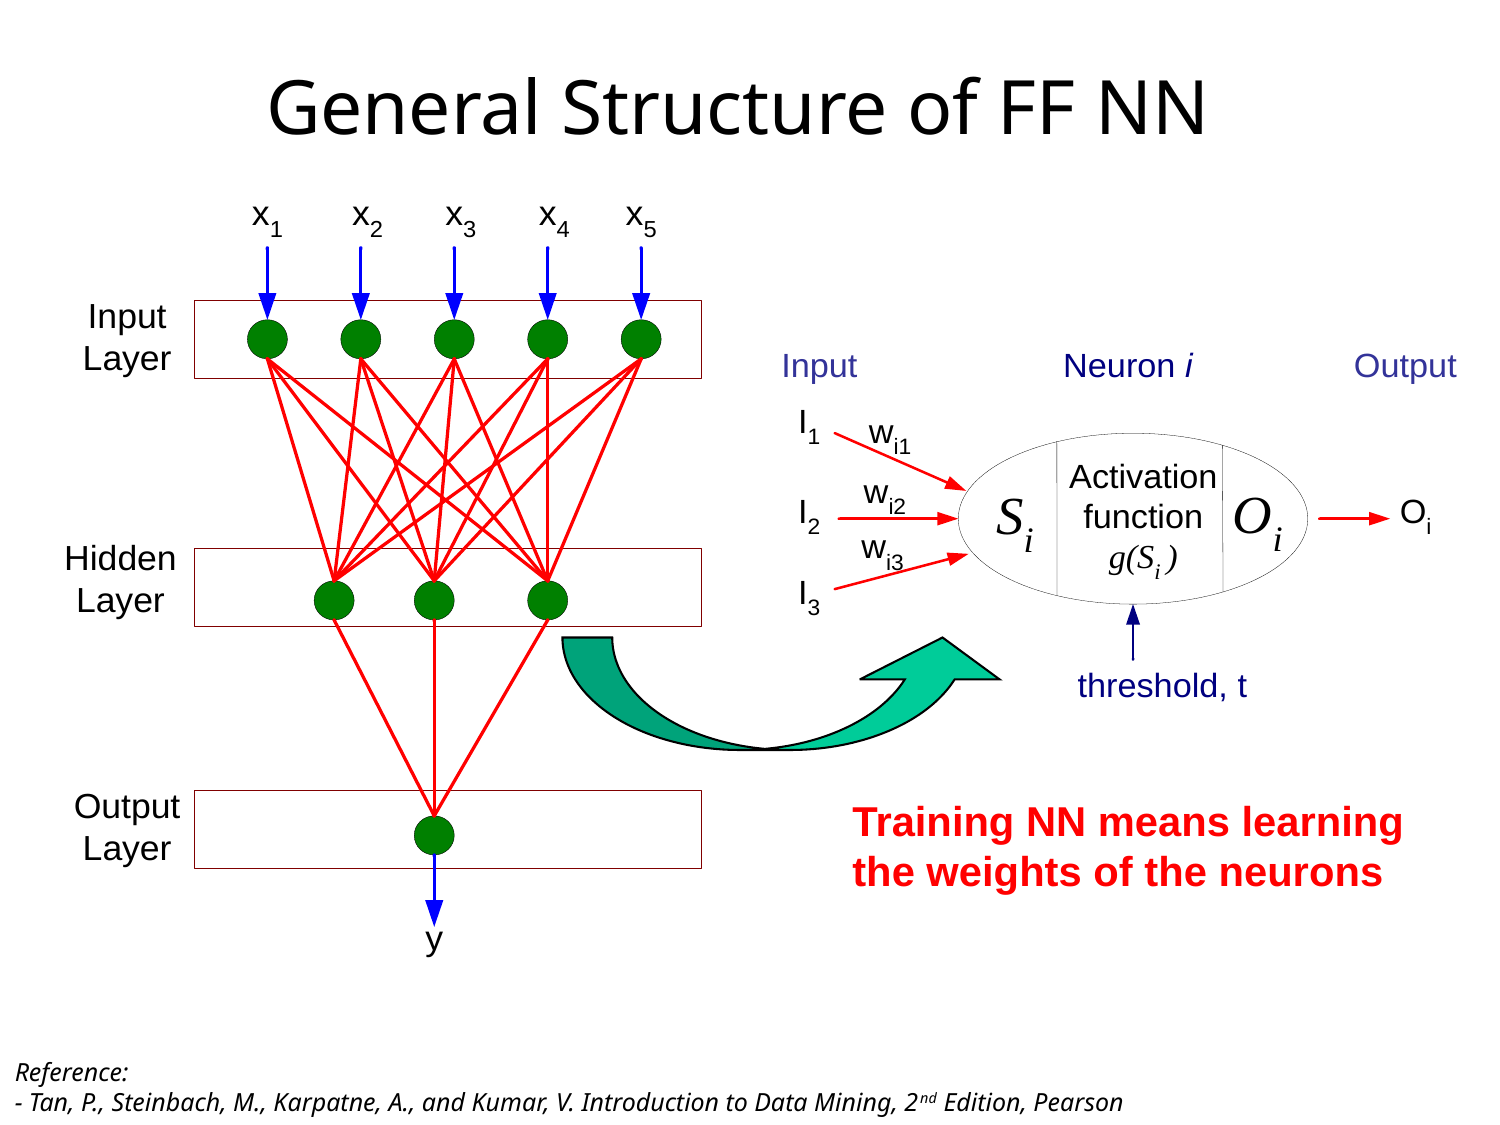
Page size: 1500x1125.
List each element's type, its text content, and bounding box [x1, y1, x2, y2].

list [62, 187, 704, 963]
text_box Training NN means learning the weights of the neurons [837, 787, 1450, 903]
text_box [707, 737, 870, 751]
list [749, 324, 1476, 729]
title General Structure of FF NN [31, 30, 1445, 179]
